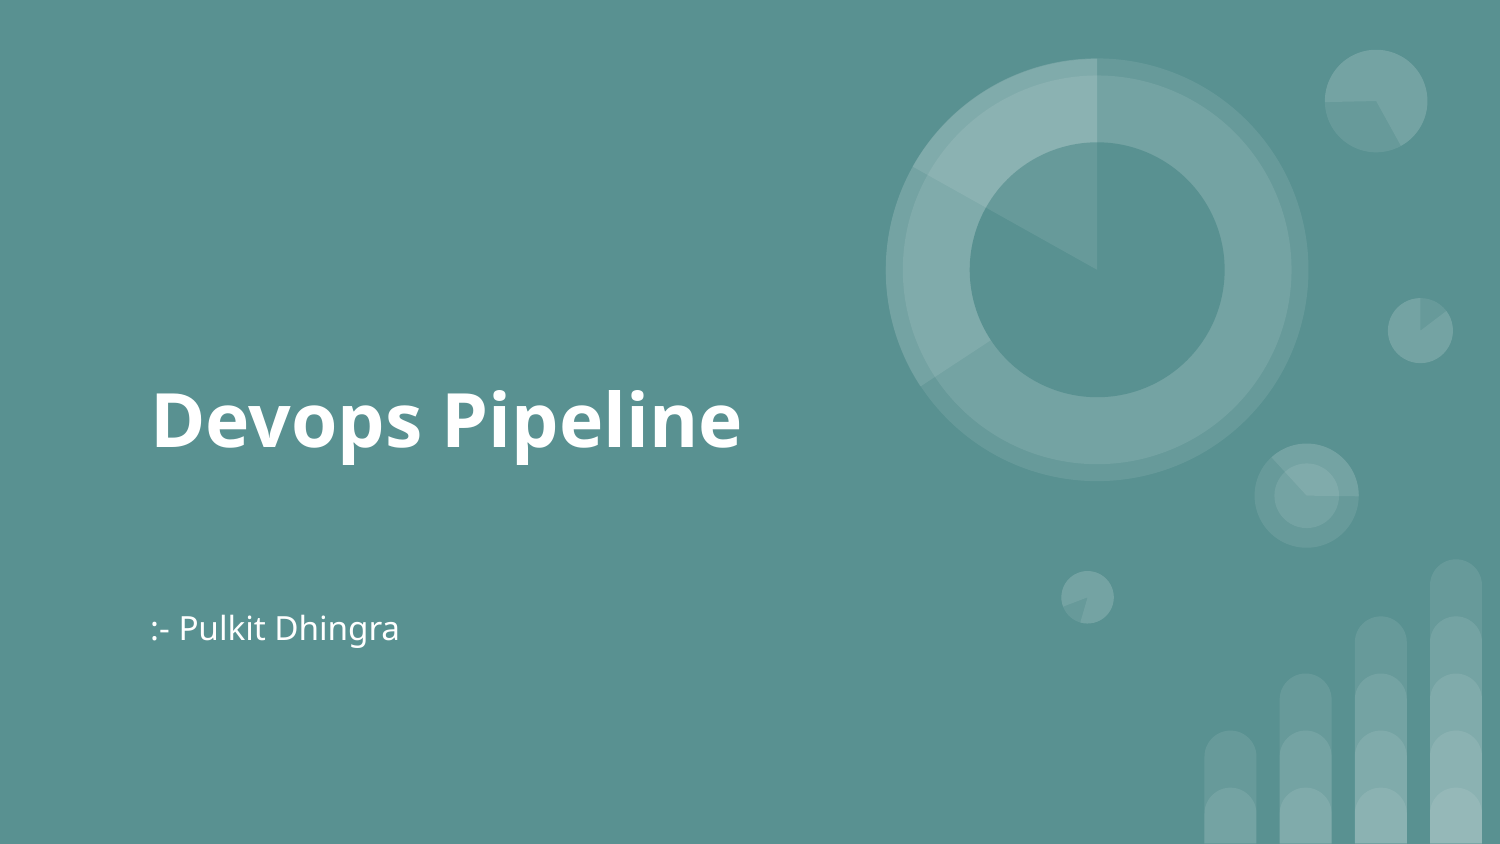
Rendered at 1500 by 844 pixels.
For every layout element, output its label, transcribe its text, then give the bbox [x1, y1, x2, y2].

subtitle :- Pulkit Dhingra [135, 589, 834, 704]
title Devops Pipeline [135, 264, 834, 572]
